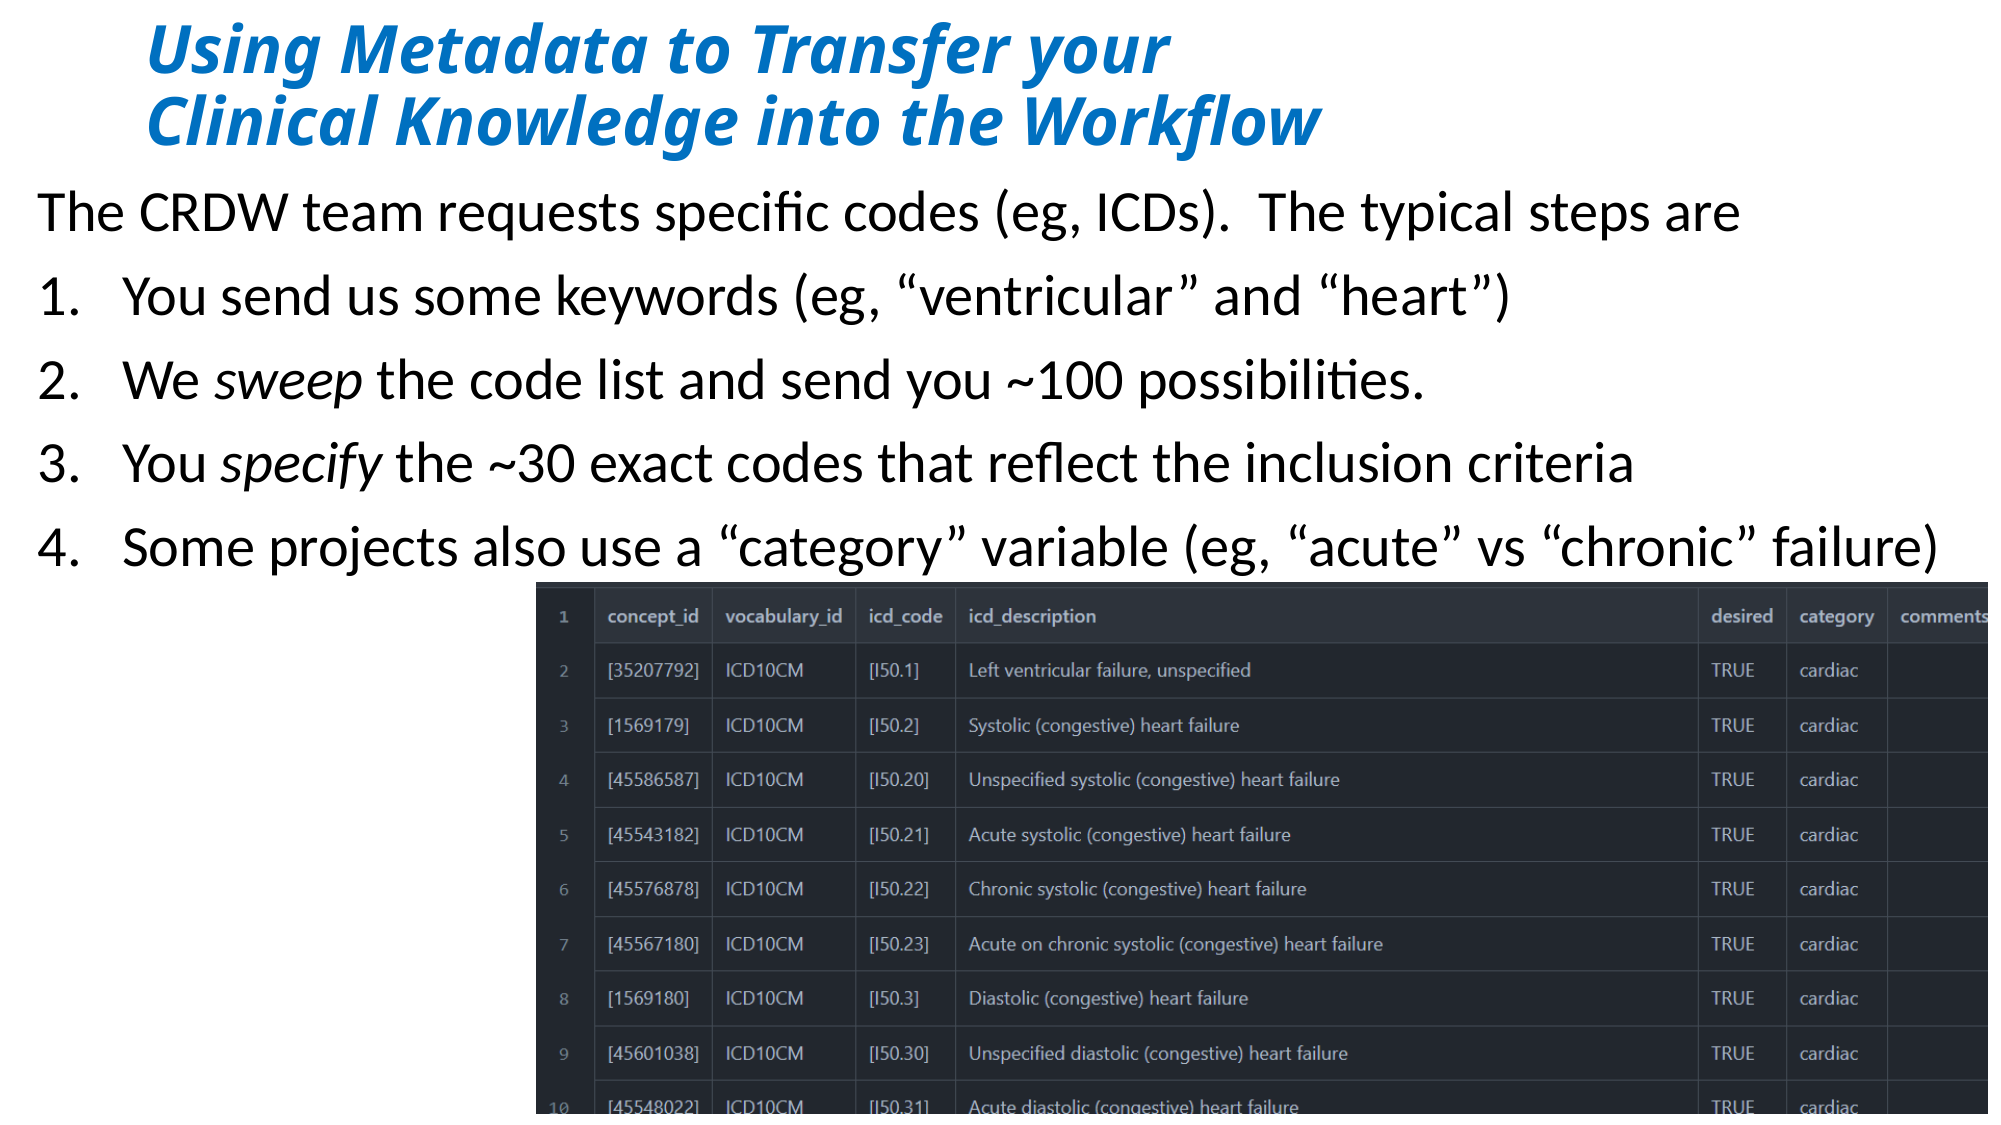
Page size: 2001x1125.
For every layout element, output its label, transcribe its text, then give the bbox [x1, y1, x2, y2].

title Using Metadata to Transfer your Clinical Knowledge into the Workflow [130, 24, 1856, 151]
list The CRDW team requests specific codes (eg, ICDs). The typical steps are You send us some keywords (eg, “ventricular” and “heart”) We sweep the code list and send you ~100 possibilities. You specify the ~30 exact codes that reflect the inclusion criteria Some projects also use a “category” variable (eg, “acute” vs “chronic” failure) [22, 173, 1969, 1114]
picture [536, 582, 1988, 1114]
